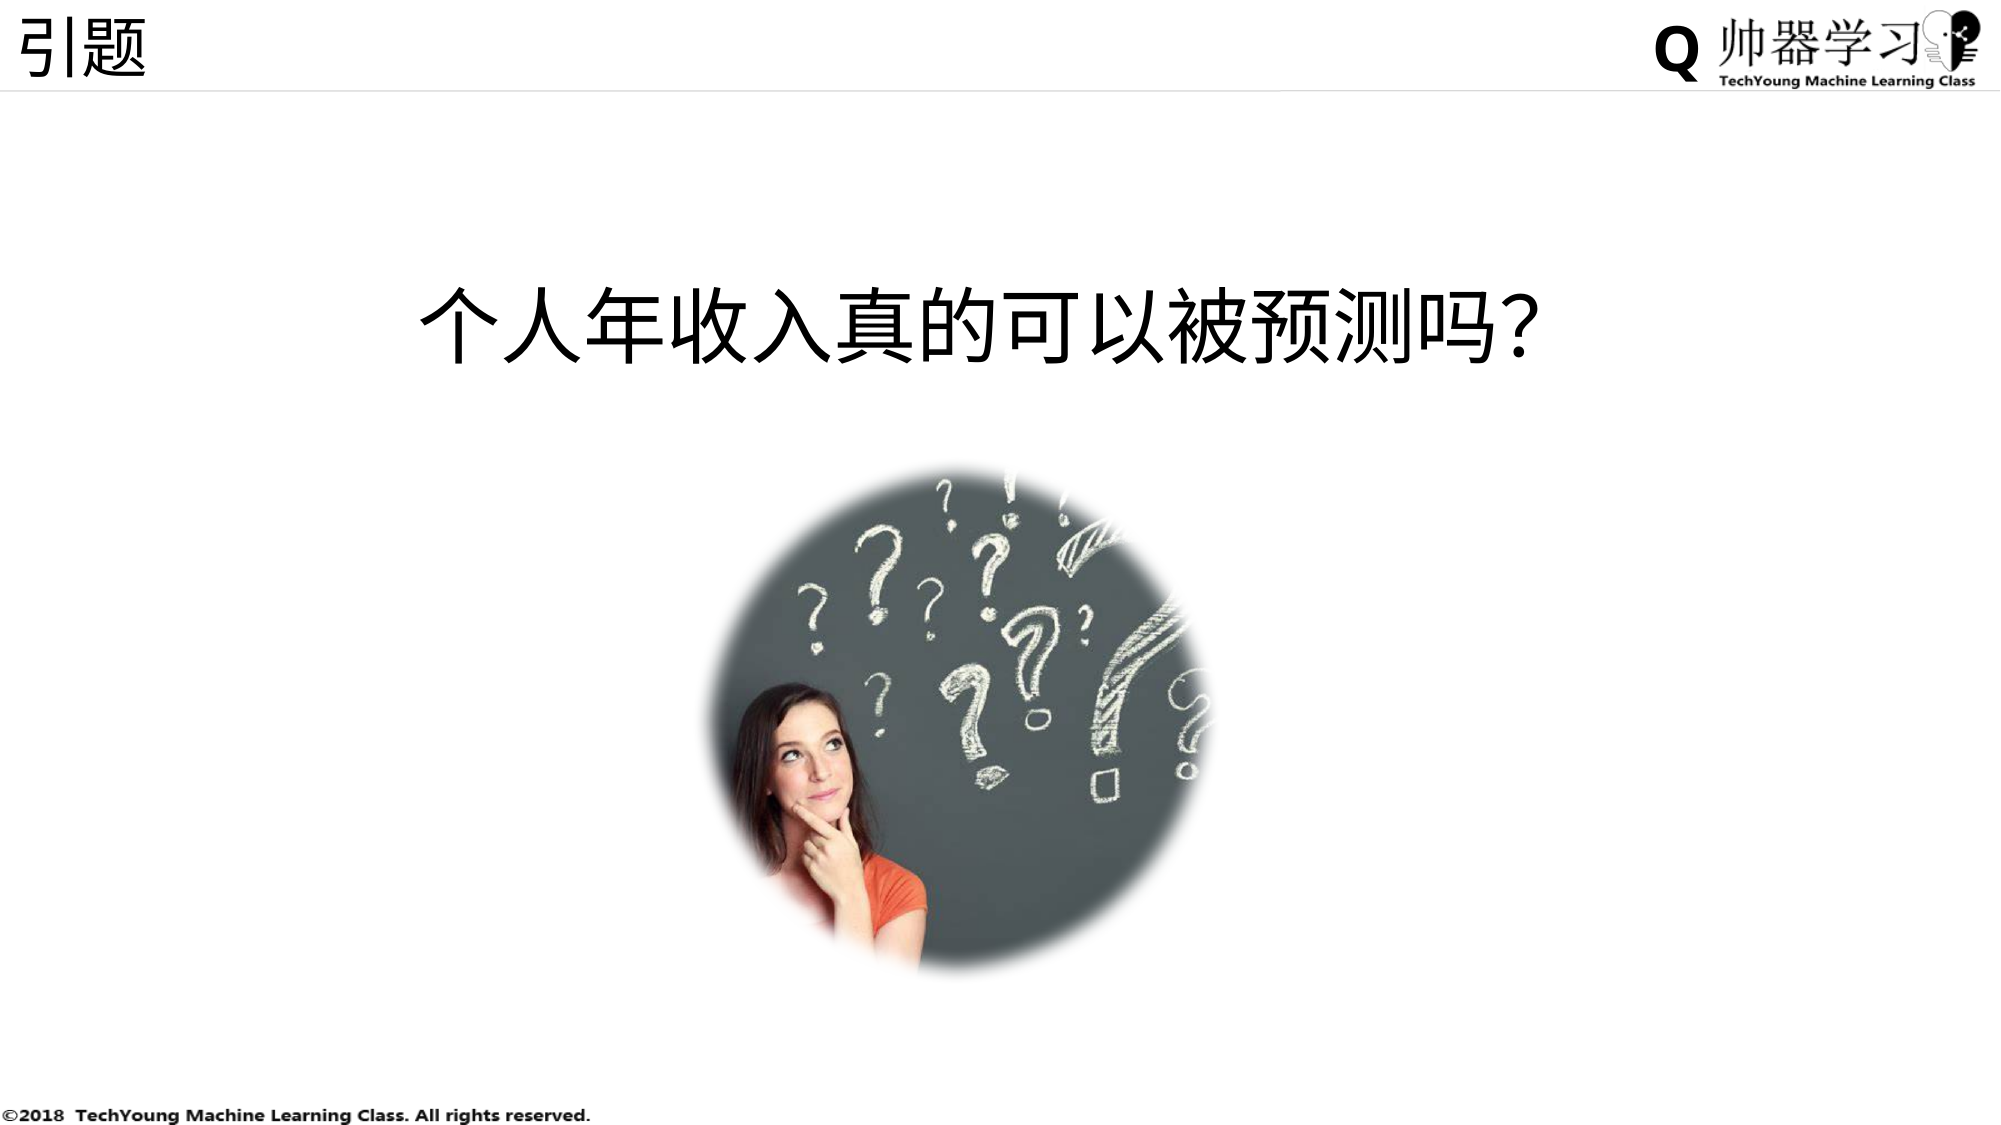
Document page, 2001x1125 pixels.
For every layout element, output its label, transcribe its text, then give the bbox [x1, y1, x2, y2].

text_box 个人年收入真的可以被预测吗？ [0, 267, 2000, 382]
text_box 引题 [0, 1, 1637, 90]
text_box Q [1637, 1, 1709, 91]
picture [0, 0, 2001, 1125]
